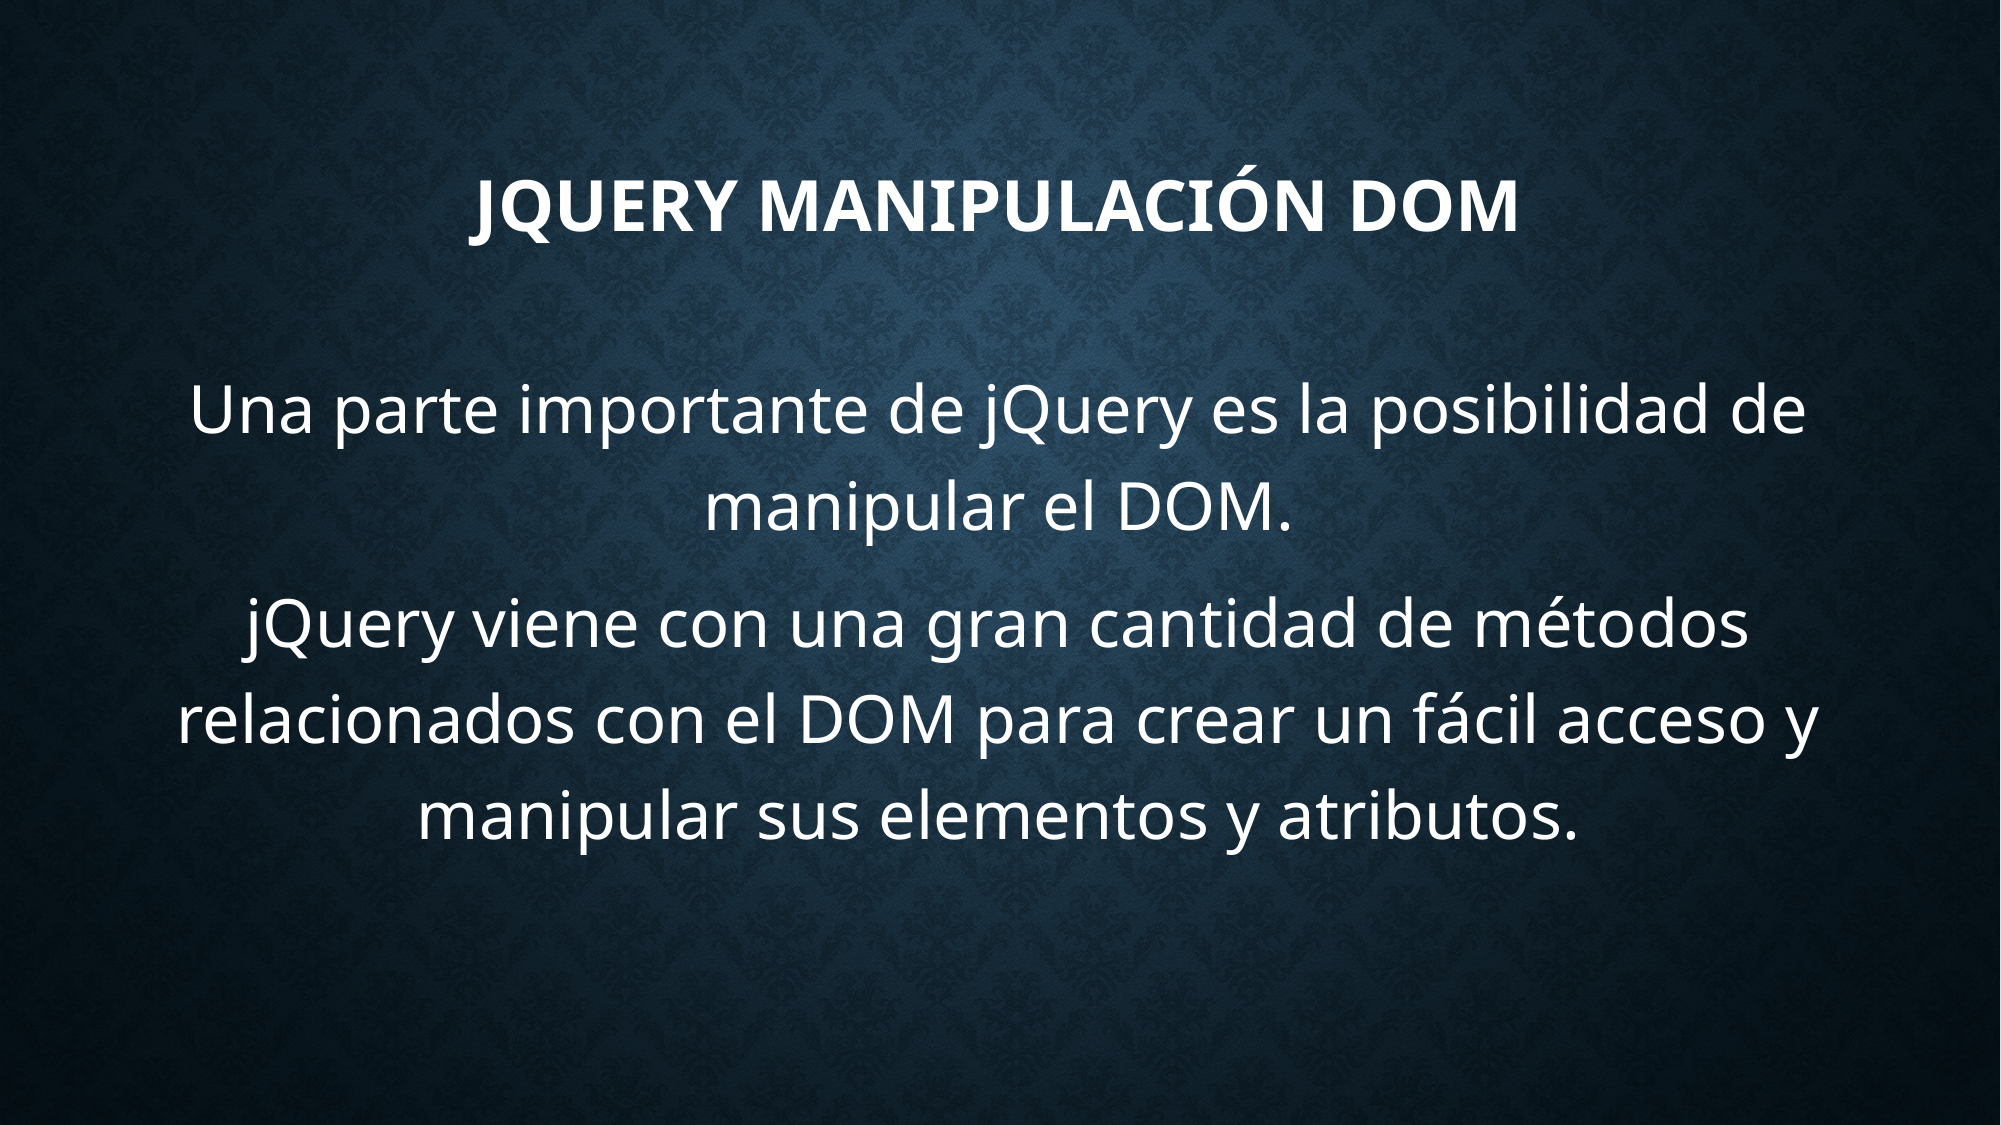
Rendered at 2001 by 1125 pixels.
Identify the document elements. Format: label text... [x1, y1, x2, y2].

list Una parte importante de jQuery es la posibilidad de manipular el DOM. jQuery viene con una gran cantidad de métodos relacionados con el DOM para crear un fácil acceso y manipular sus elementos y atributos. [149, 343, 1849, 950]
title jQuery Manipulación DOM [149, 99, 1849, 318]
